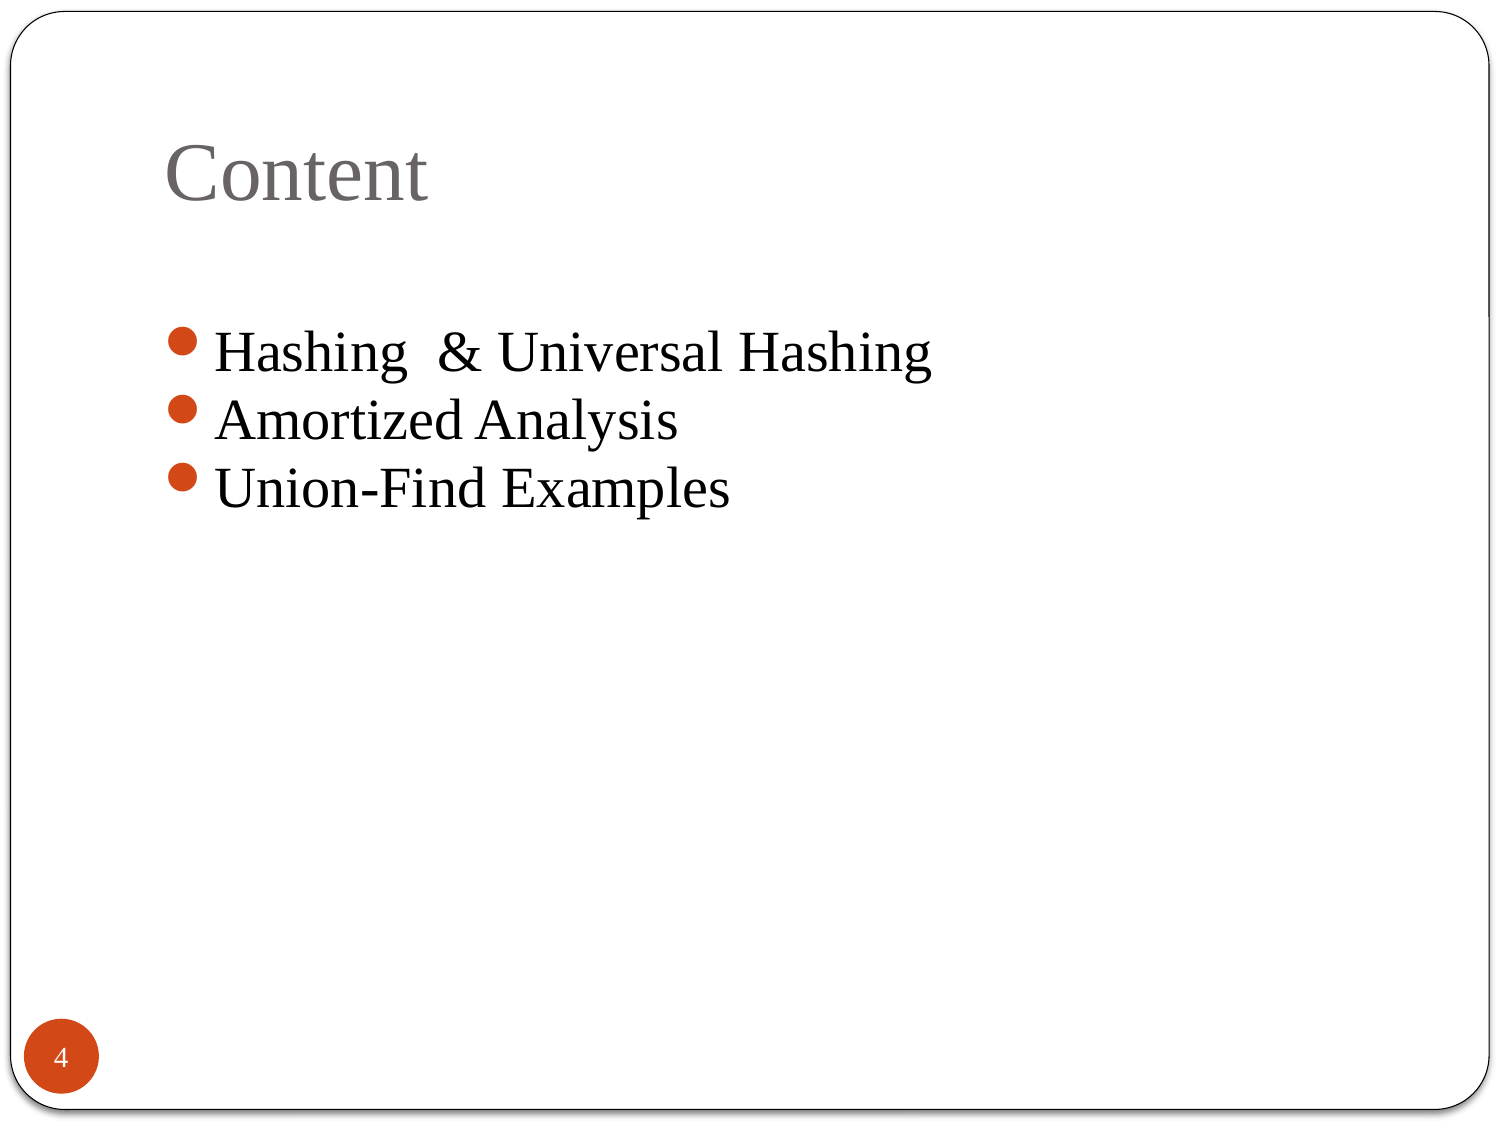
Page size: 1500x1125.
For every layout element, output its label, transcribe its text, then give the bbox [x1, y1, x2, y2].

title Content [150, 45, 1425, 233]
list Hashing & Universal Hashing Amortized Analysis Union-Find Examples [150, 237, 1425, 988]
slide_number 4 [23, 1018, 99, 1094]
